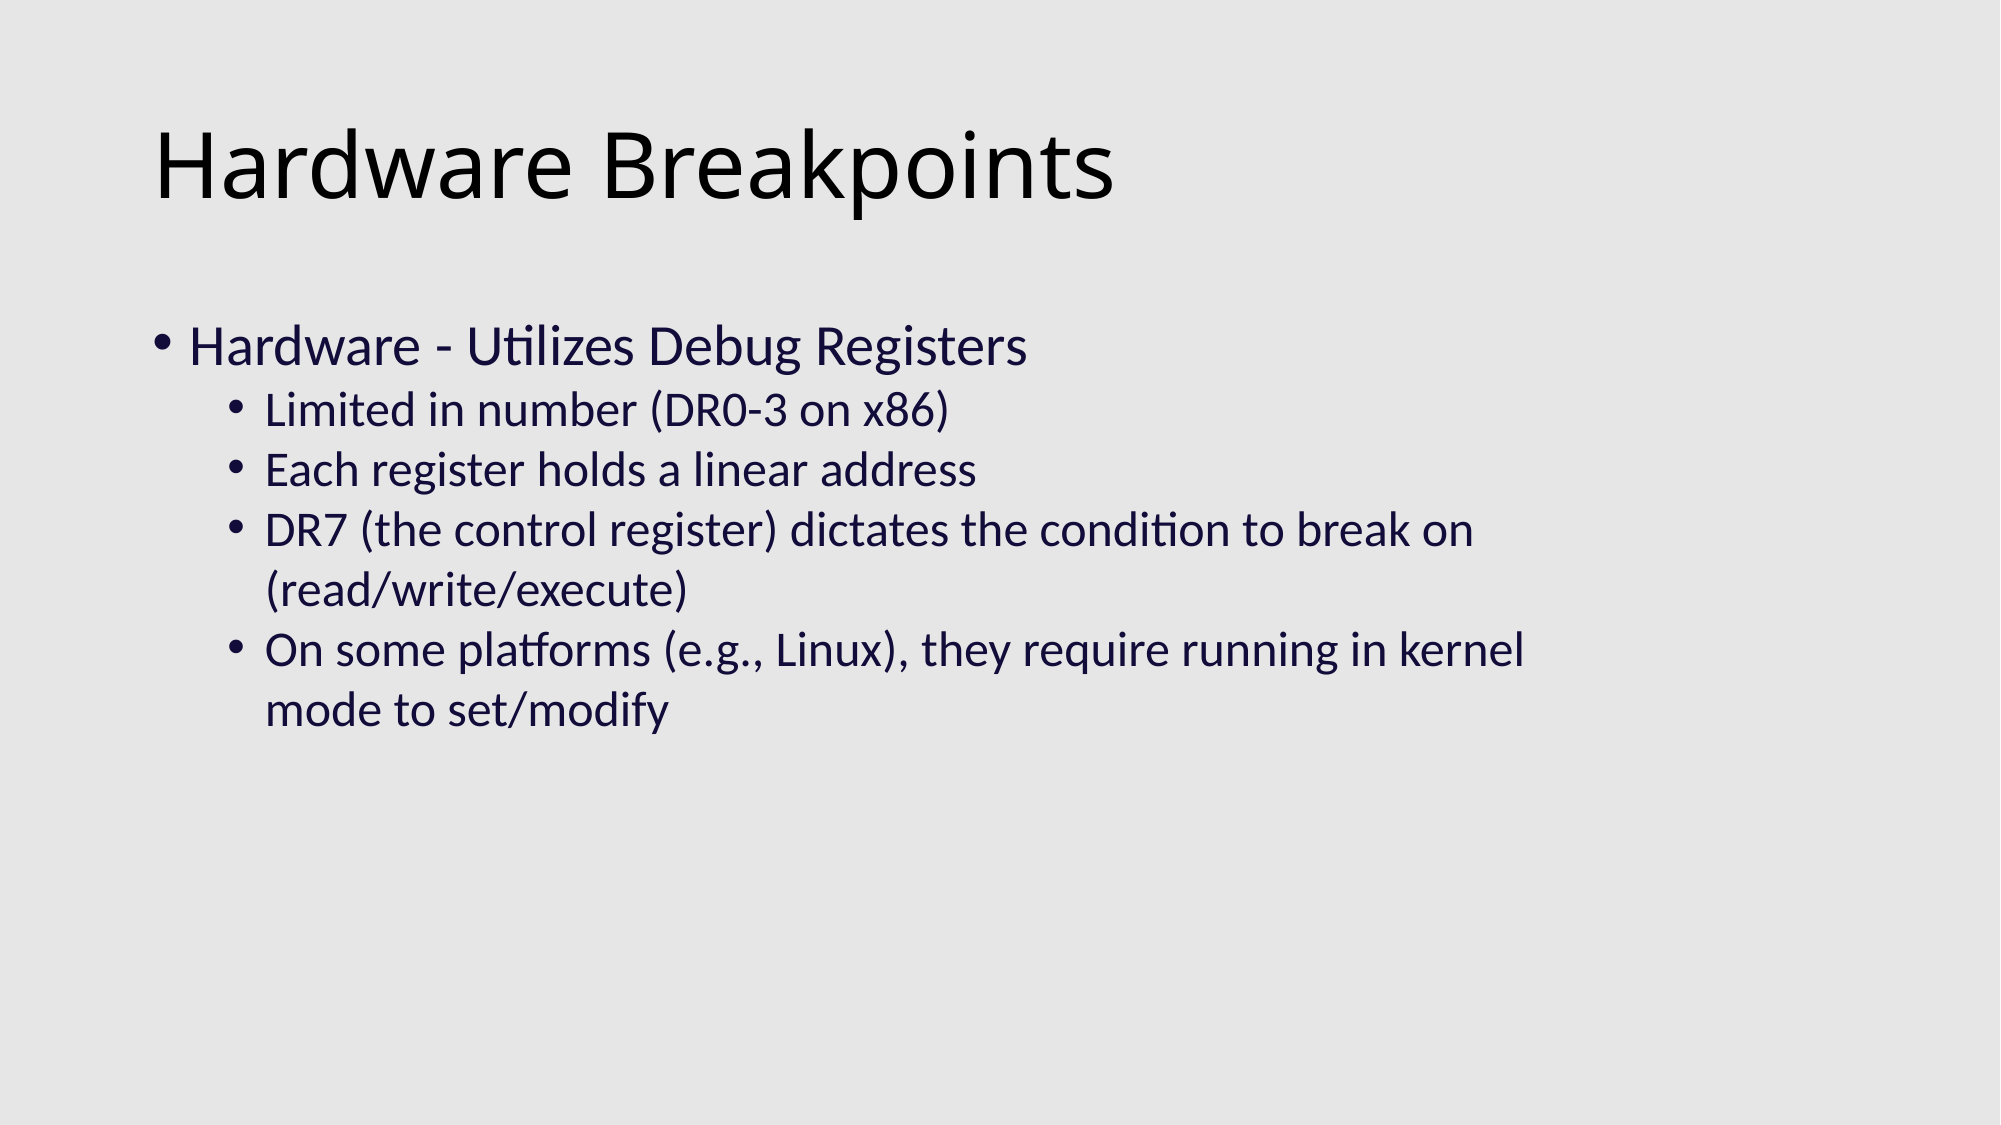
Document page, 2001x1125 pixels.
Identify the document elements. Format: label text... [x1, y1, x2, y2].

list Hardware - Utilizes Debug Registers Limited in number (DR0-3 on x86) Each register holds a linear address DR7 (the control register) dictates the condition to break on (read/write/execute) On some platforms (e.g., Linux), they require running in kernel mode to set/modify [137, 195, 1592, 849]
title Hardware Breakpoints [137, 59, 1863, 278]
